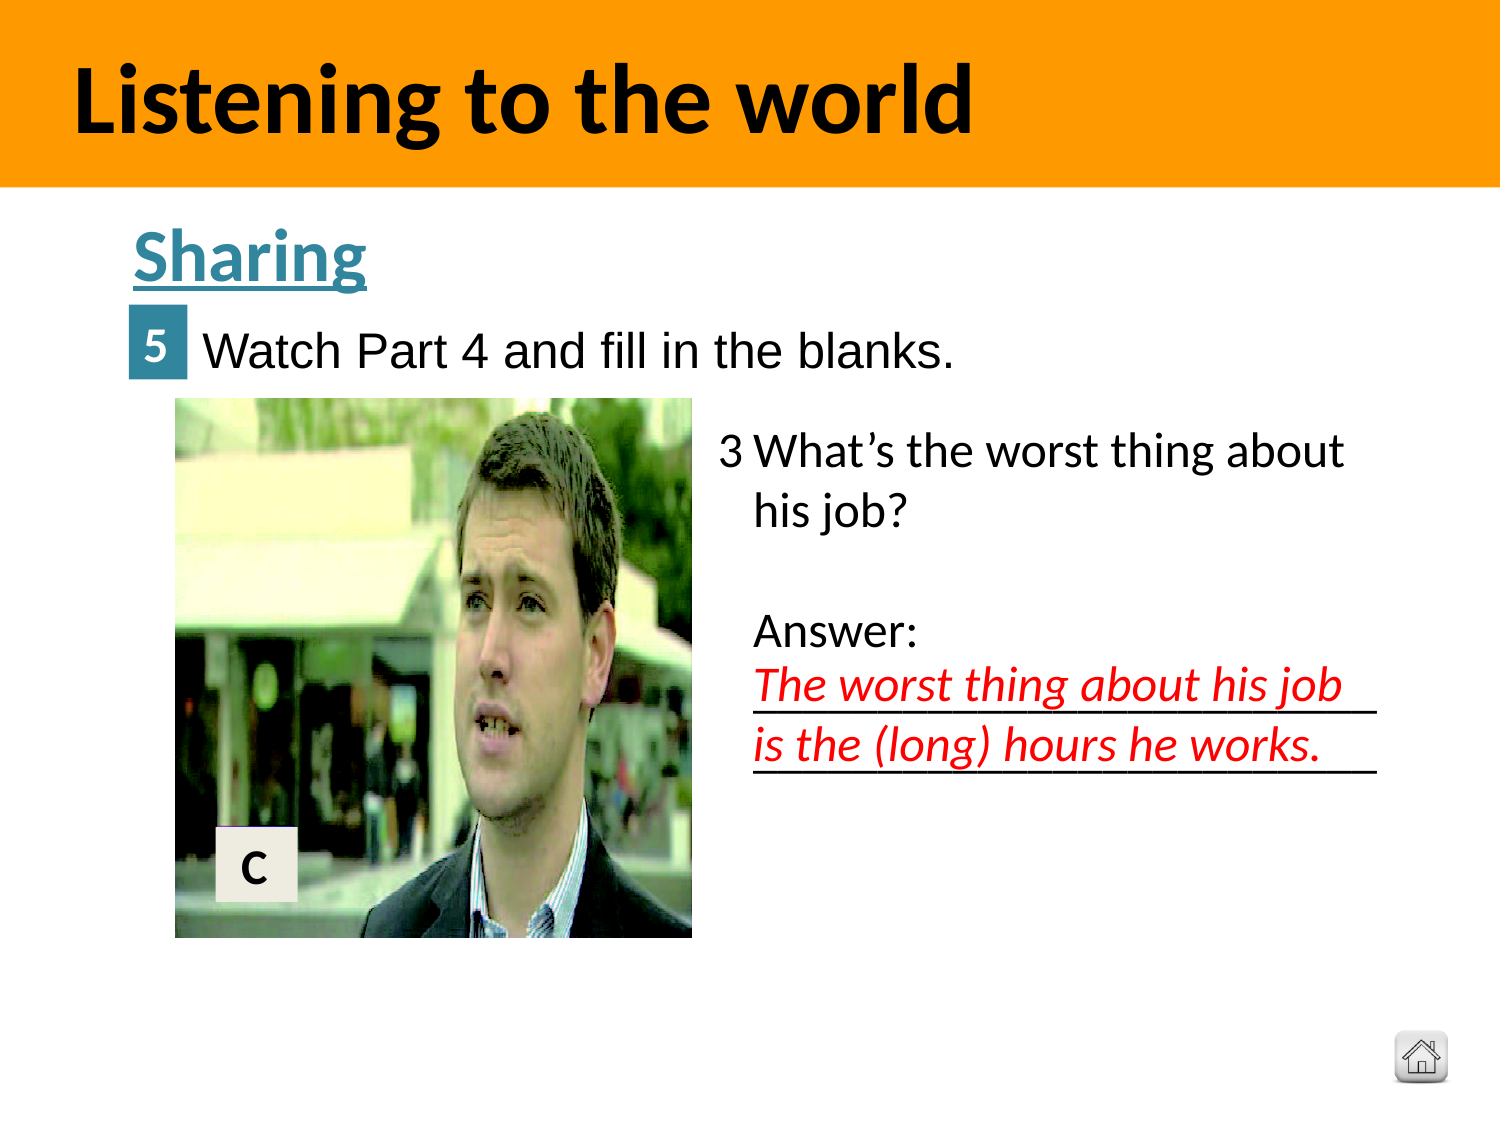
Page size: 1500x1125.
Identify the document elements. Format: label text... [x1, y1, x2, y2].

picture [1382, 1019, 1460, 1097]
text_box 3 [703, 410, 750, 485]
text_box Sharing [118, 199, 383, 304]
text_box The worst thing about his job is the (long) hours he works. [738, 644, 1372, 780]
text_box Listening to the world [0, 0, 1500, 190]
picture [175, 398, 692, 938]
text_box What’s the worst thing about his job? Answer: _________________________ _________________________ [738, 410, 1418, 785]
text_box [128, 304, 1290, 387]
